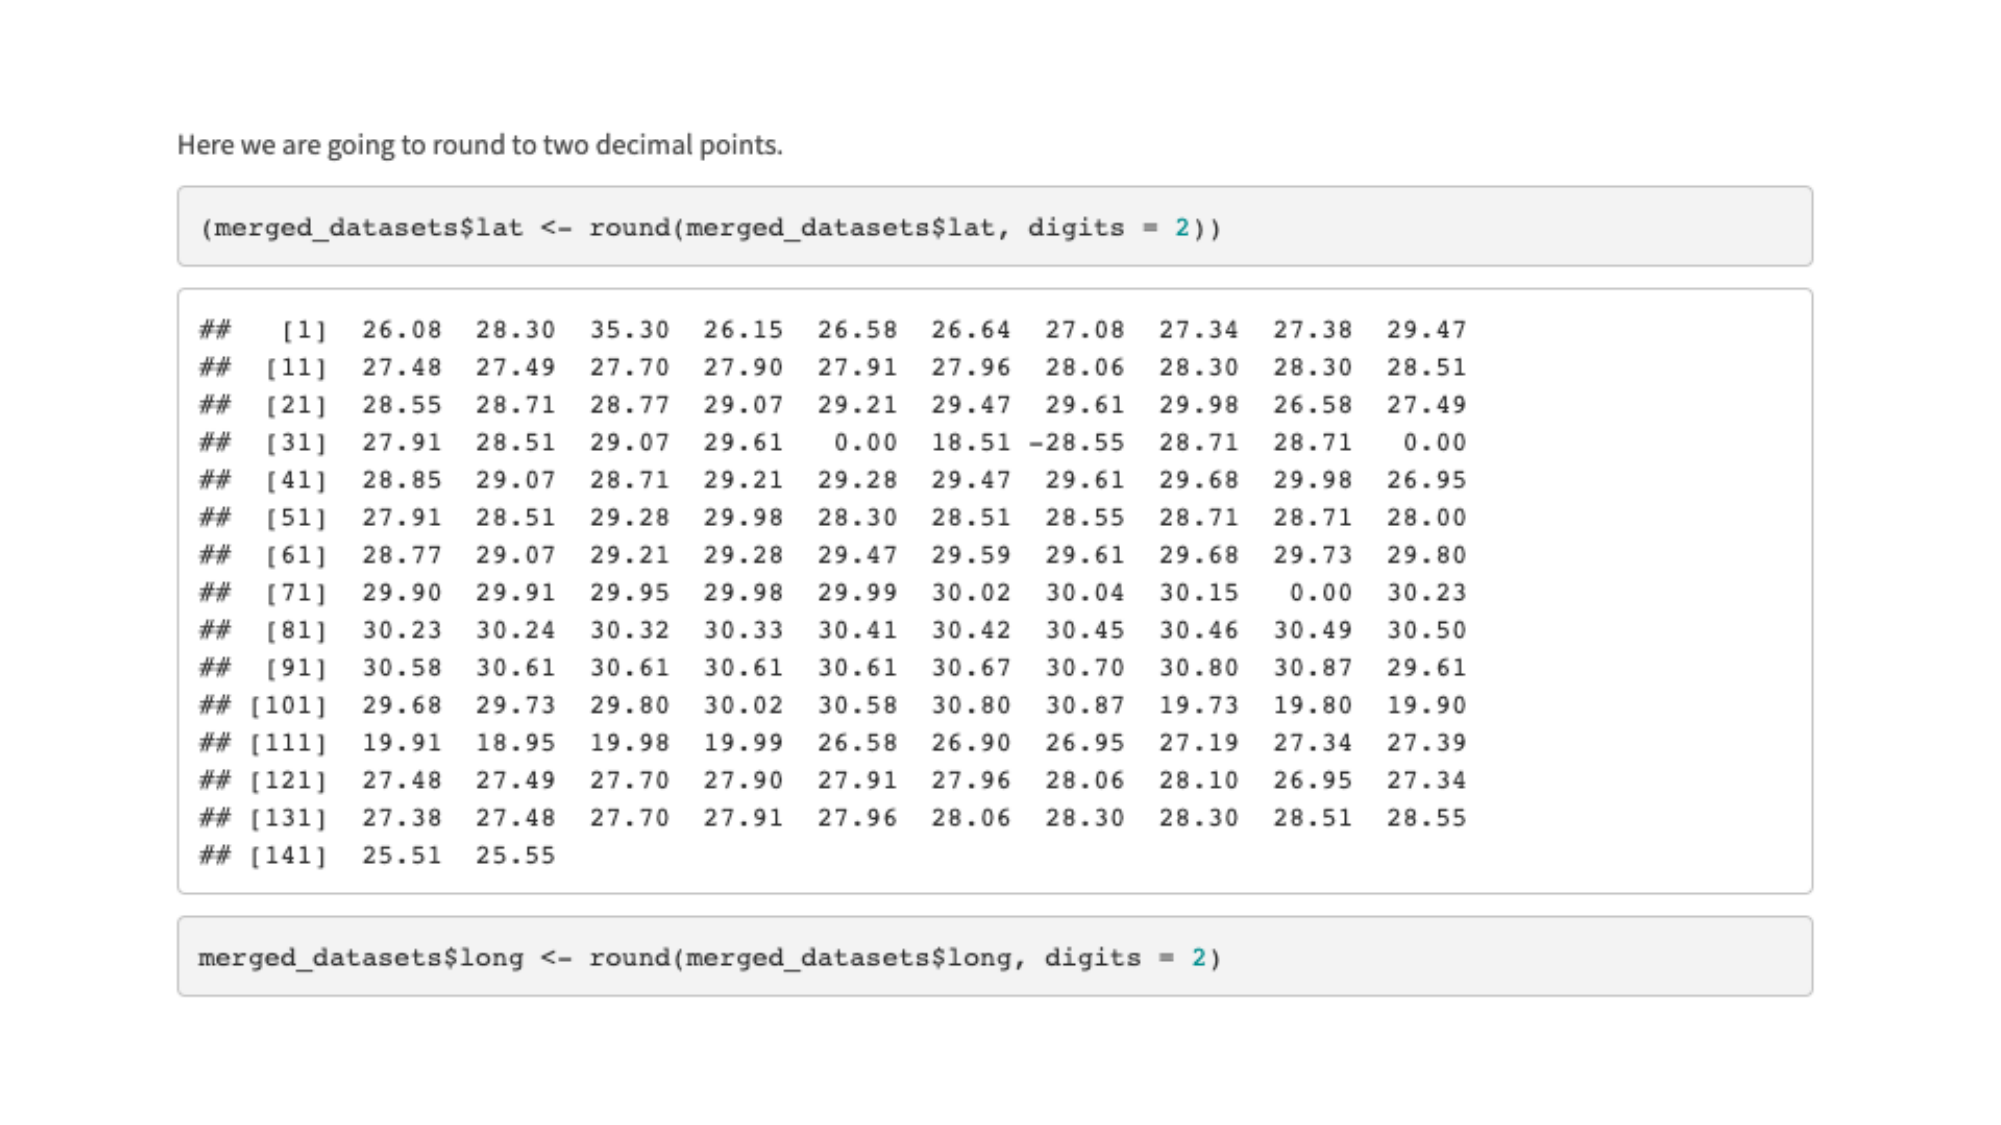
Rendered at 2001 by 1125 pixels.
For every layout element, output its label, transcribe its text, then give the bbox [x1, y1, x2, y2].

picture [165, 113, 1835, 1012]
text_box Location Cleaning [162, 84, 1888, 303]
